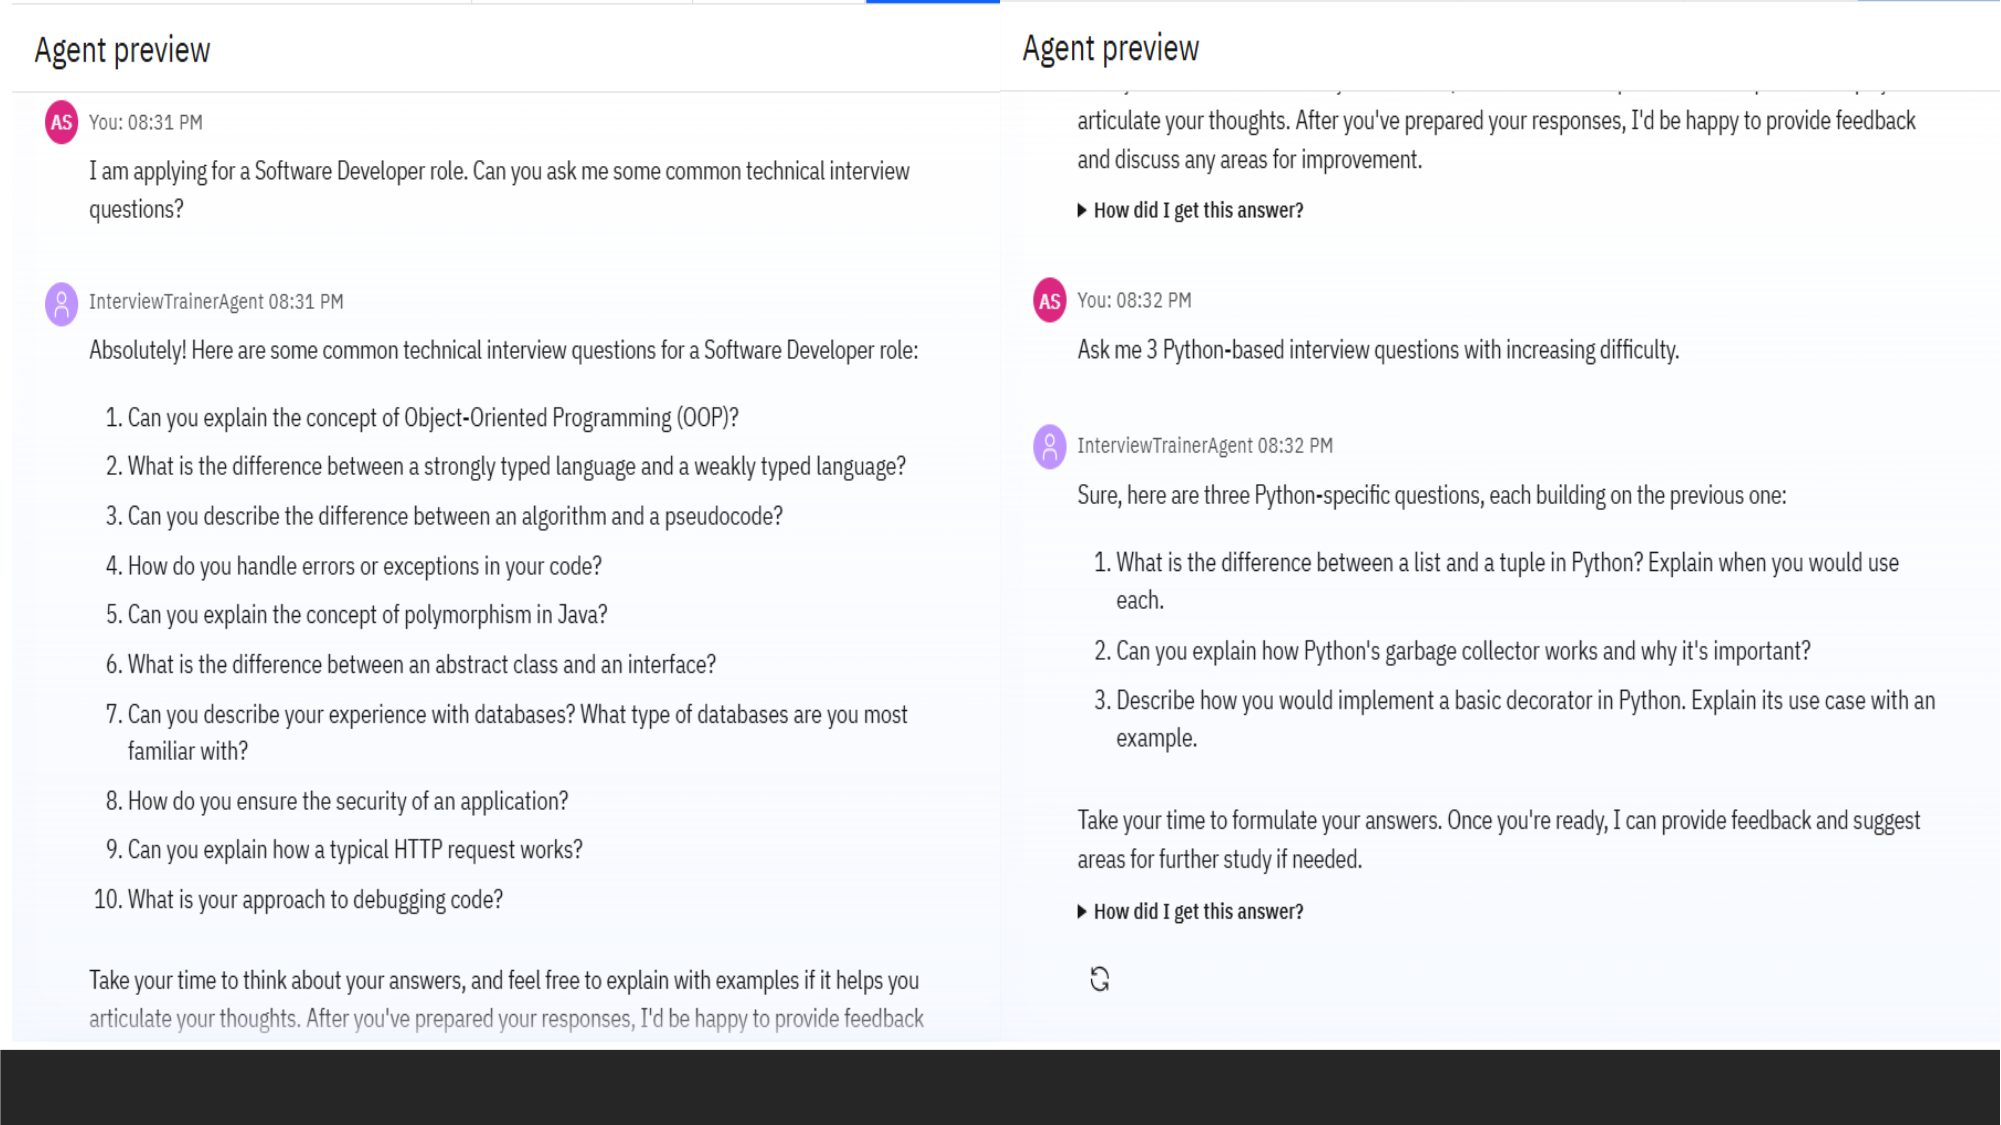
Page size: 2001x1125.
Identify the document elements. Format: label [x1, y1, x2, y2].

text_box [11, 0, 2000, 1043]
